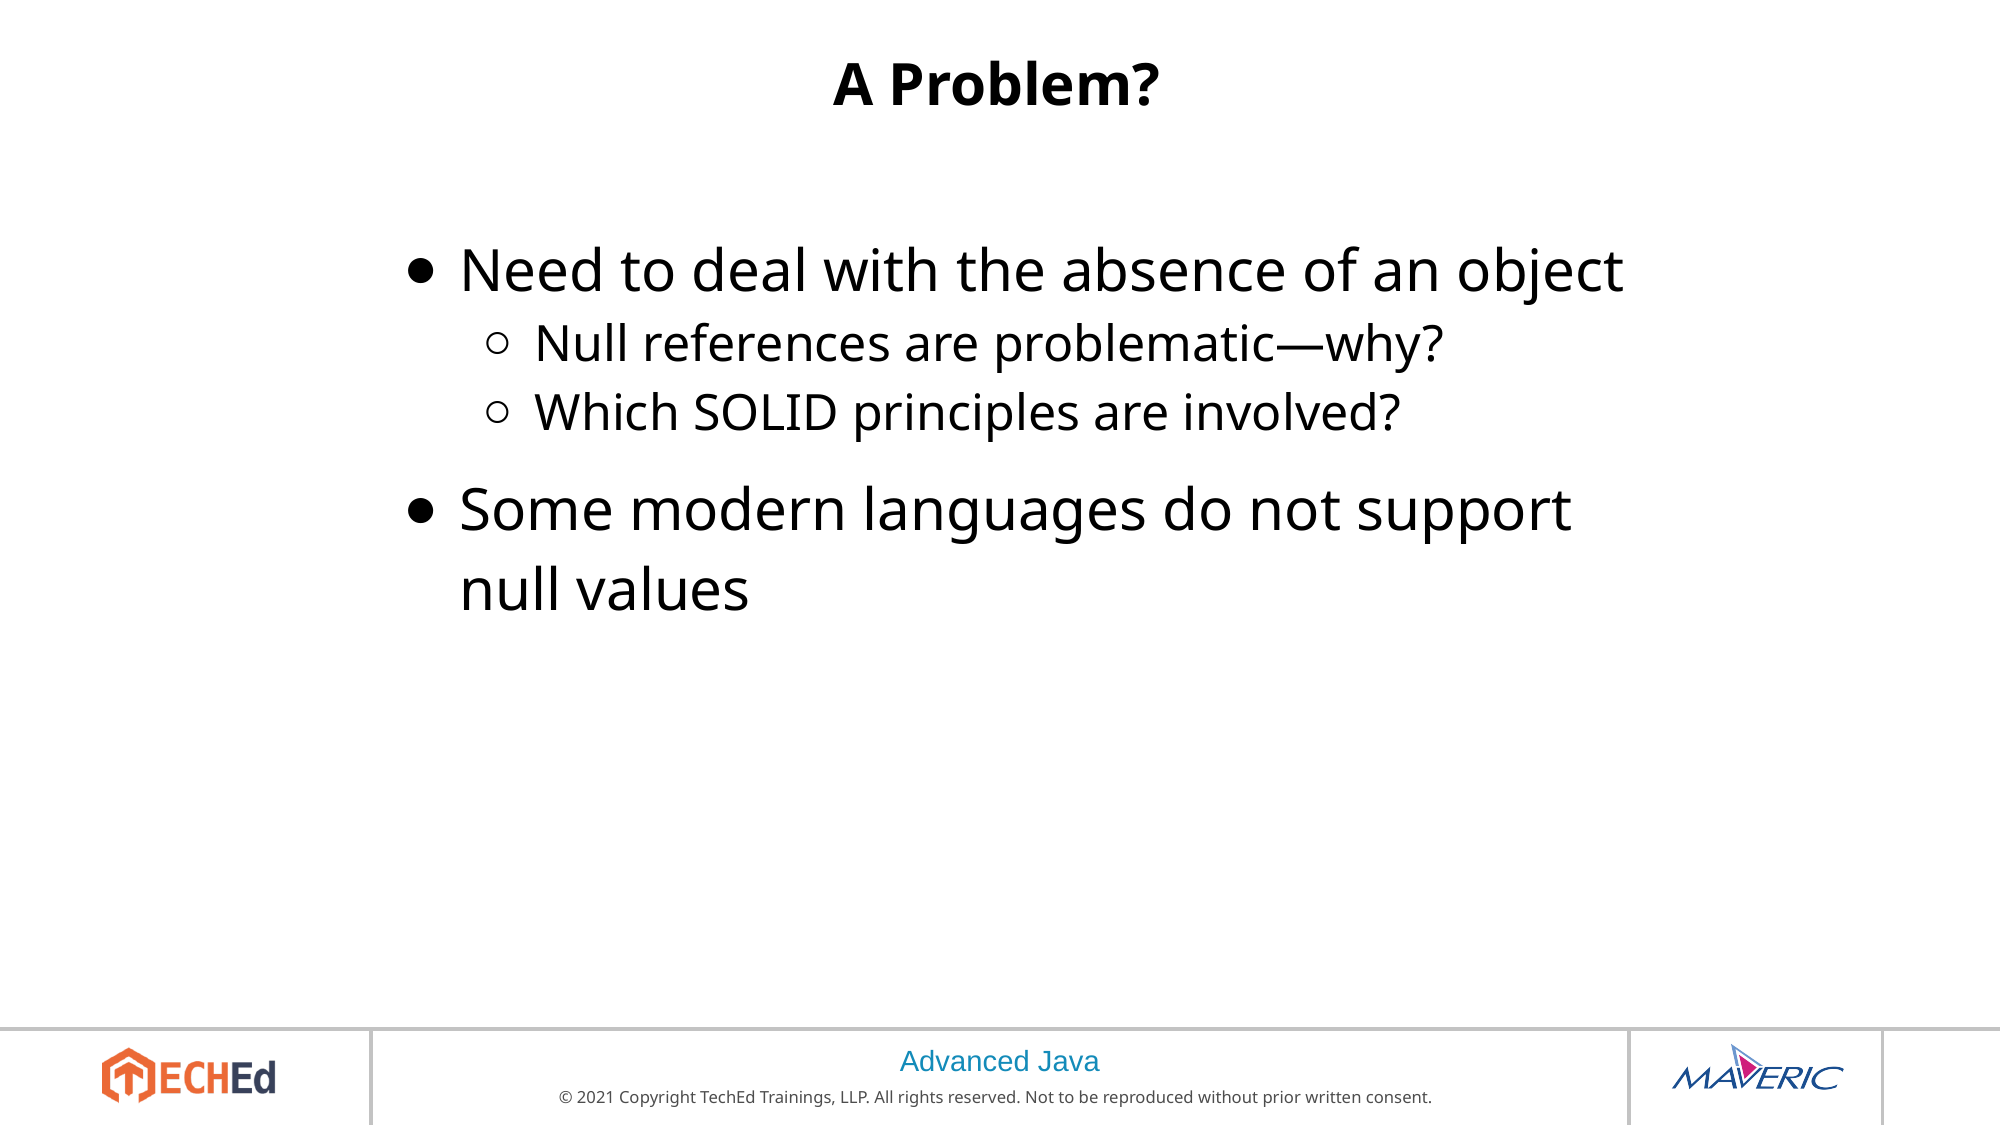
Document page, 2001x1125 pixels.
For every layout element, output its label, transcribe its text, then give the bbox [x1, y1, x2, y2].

picture [102, 1047, 276, 1110]
picture [1662, 1018, 1852, 1125]
title A Problem? [422, 35, 1572, 138]
list Need to deal with the absence of an object Null references are problematic—why? Which SOLID principles are involved? Some modern languages do not support null values [369, 207, 1645, 1018]
